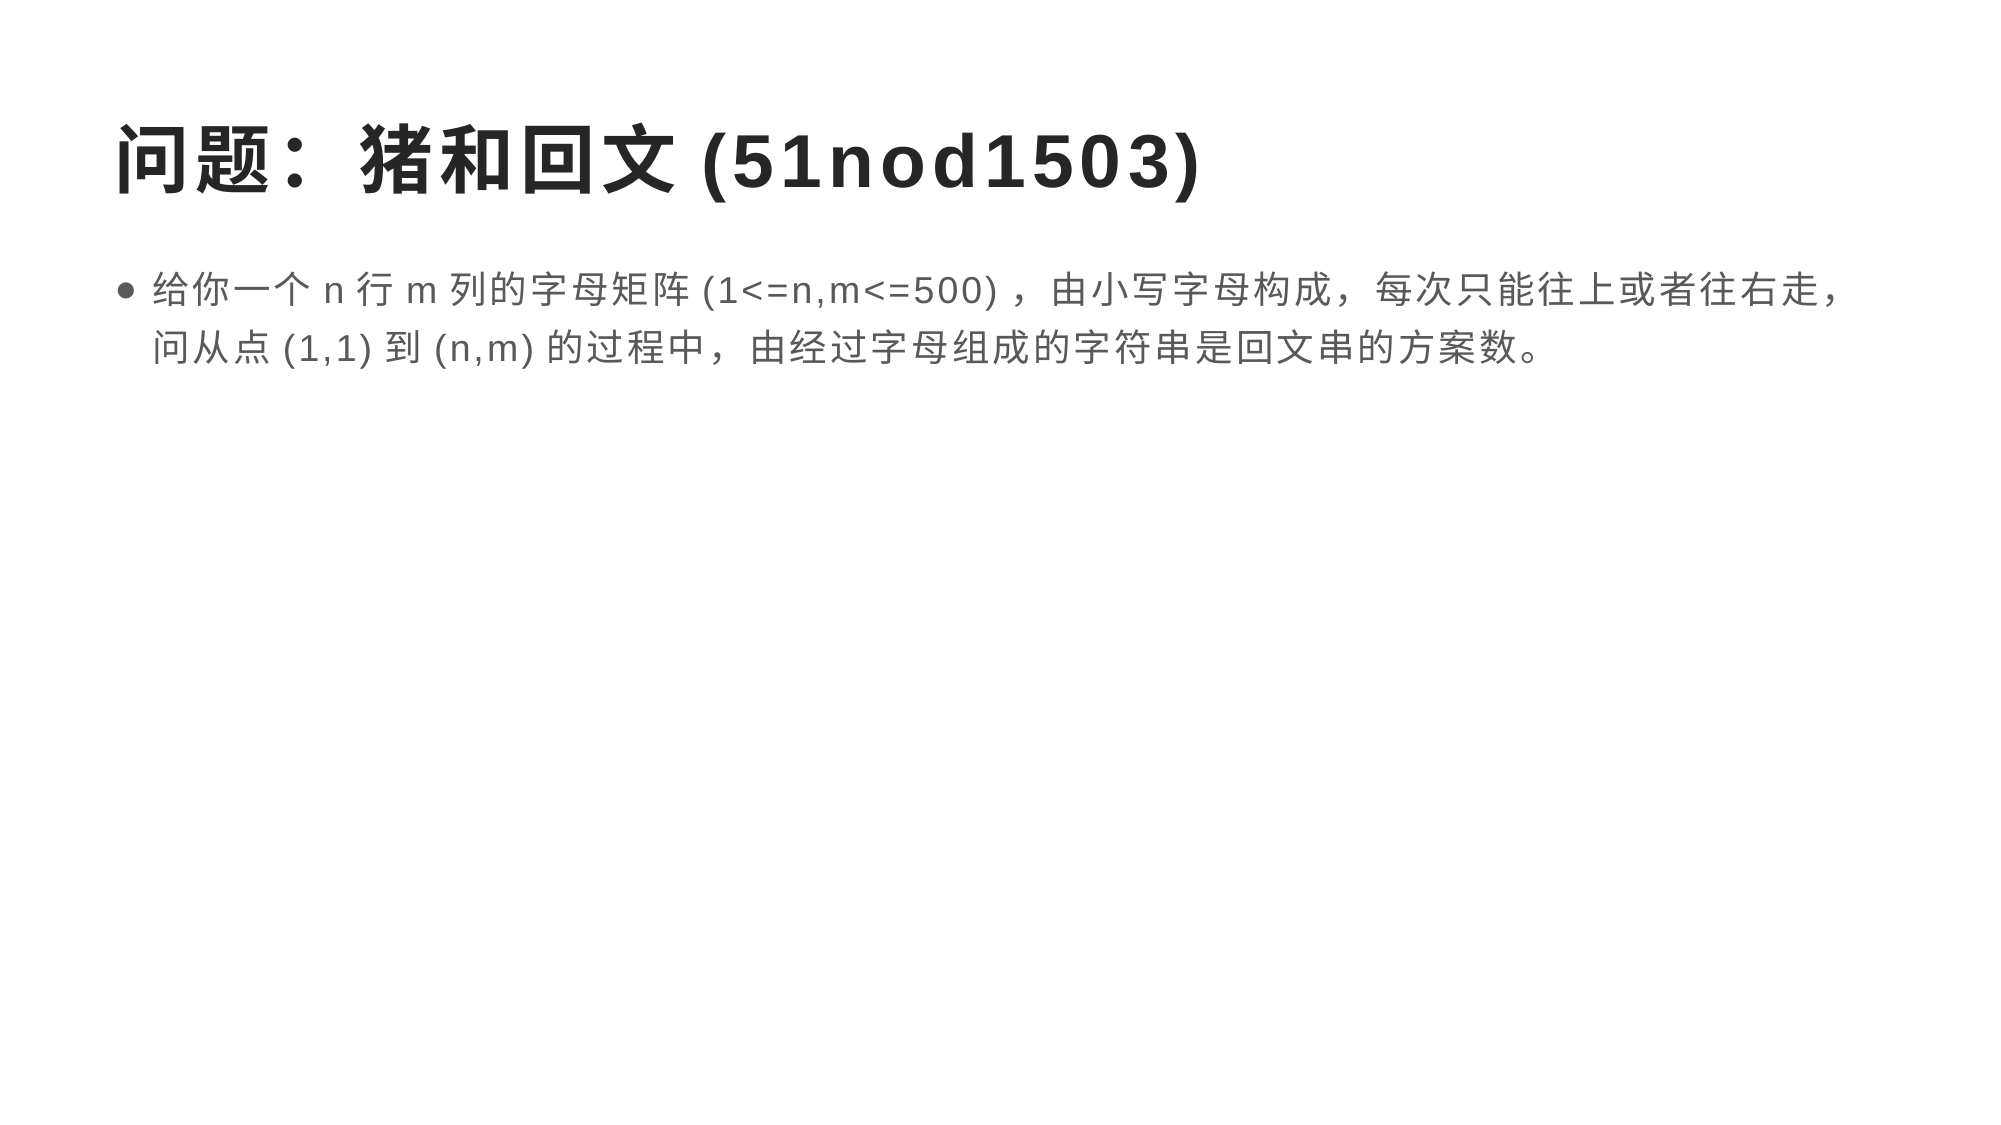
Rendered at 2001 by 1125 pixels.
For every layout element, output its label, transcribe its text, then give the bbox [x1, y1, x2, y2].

title 问题：猪和回文(51nod1503) [99, 99, 1900, 216]
list 给你一个n行m列的字母矩阵(1<=n,m<=500)，由小写字母构成，每次只能往上或者往右走，问从点(1,1)到(n,m)的过程中，由经过字母组成的字符串是回文串的方案数。 [99, 244, 1900, 1026]
